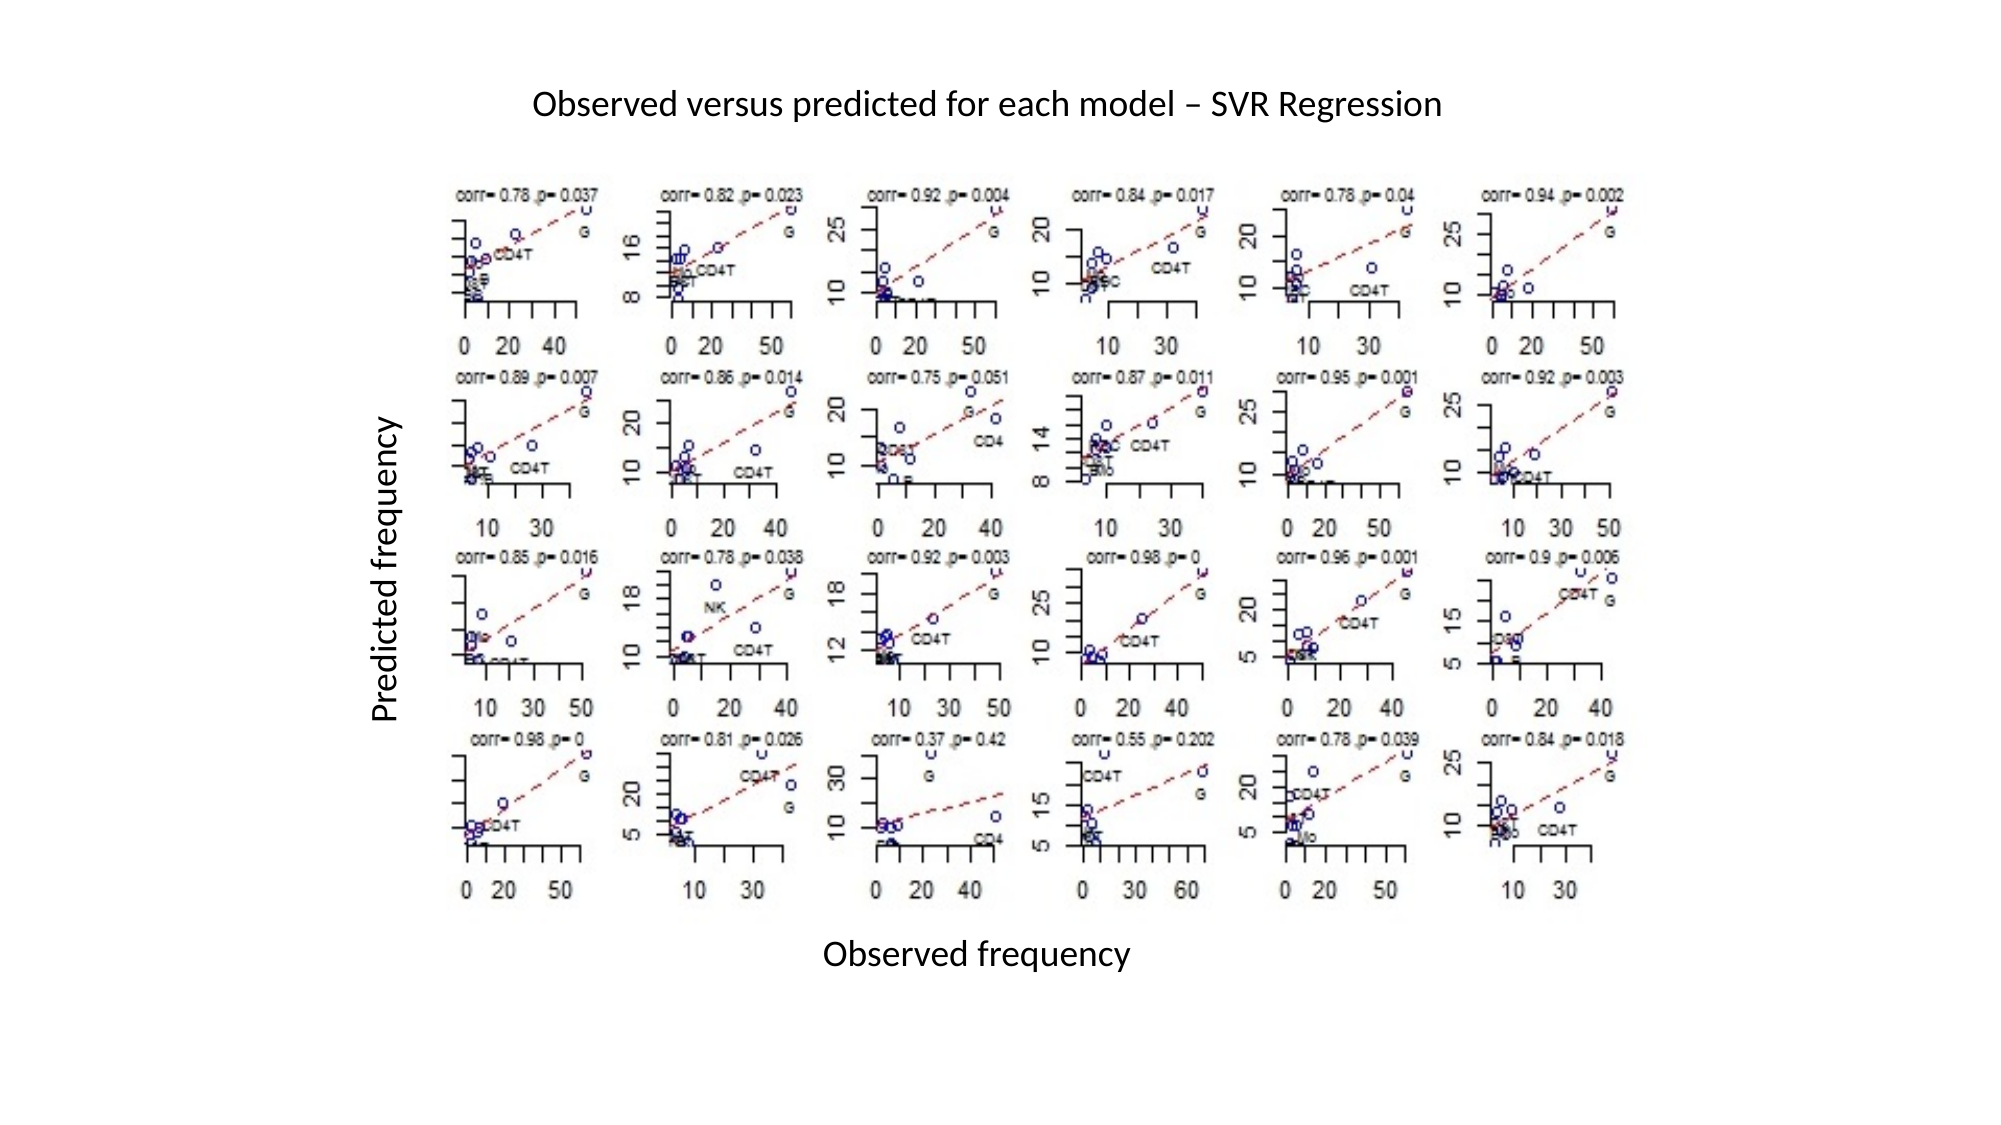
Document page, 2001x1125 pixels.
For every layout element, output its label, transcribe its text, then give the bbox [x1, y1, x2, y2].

text_box Observed versus predicted for each model – SVR Regression [517, 71, 1459, 132]
text_box Predicted frequency [351, 401, 412, 739]
picture [446, 173, 1647, 924]
text_box Observed frequency [808, 924, 1147, 982]
